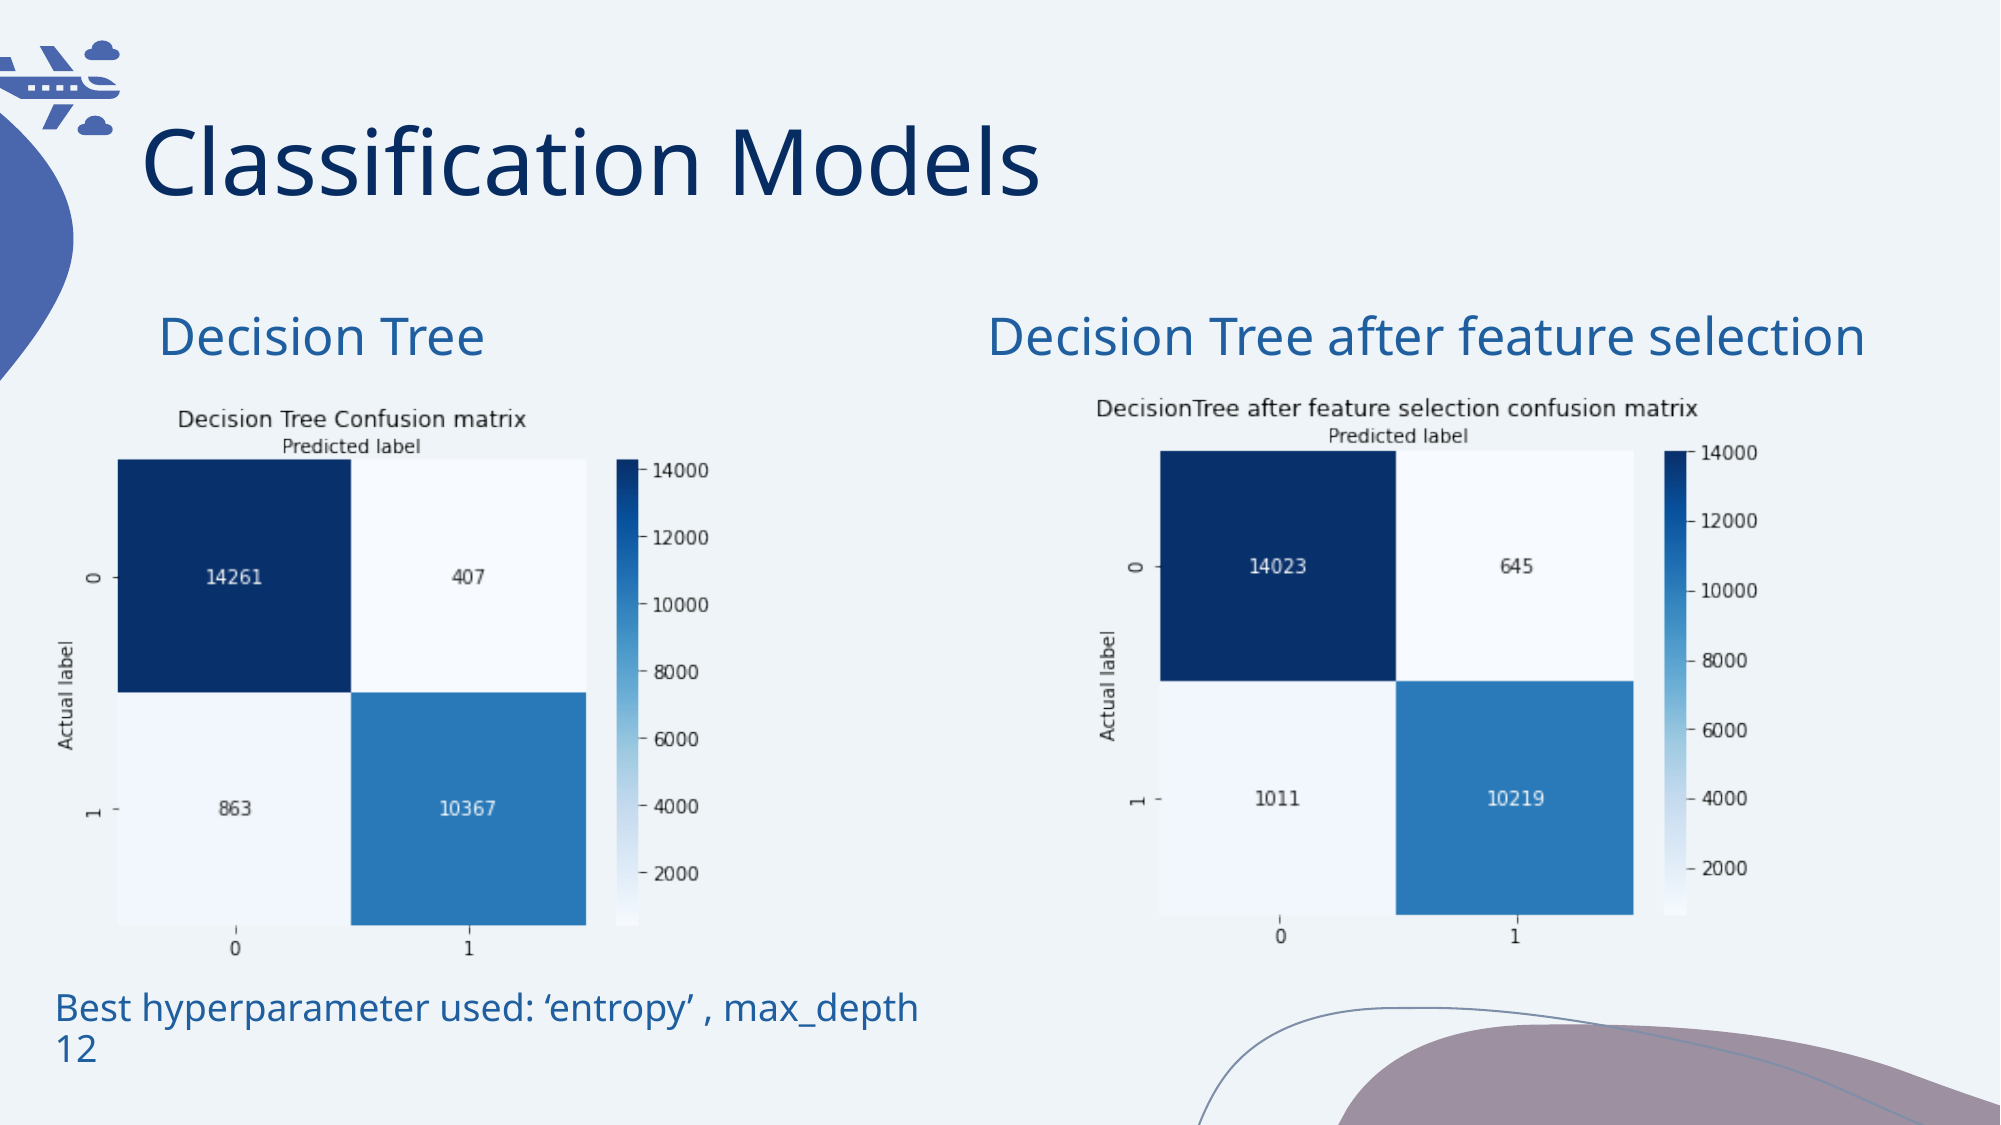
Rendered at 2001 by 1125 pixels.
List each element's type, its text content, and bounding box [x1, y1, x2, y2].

title Decision Tree [143, 291, 733, 433]
text_box Best hyperparameter used: ‘entropy’ , max_depth 12 [39, 960, 973, 1099]
picture [46, 396, 725, 971]
text_box Decision Tree after feature selection [972, 226, 2000, 452]
text_box Classification Models [125, 40, 1875, 291]
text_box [0, 40, 120, 136]
picture [1083, 385, 1774, 961]
